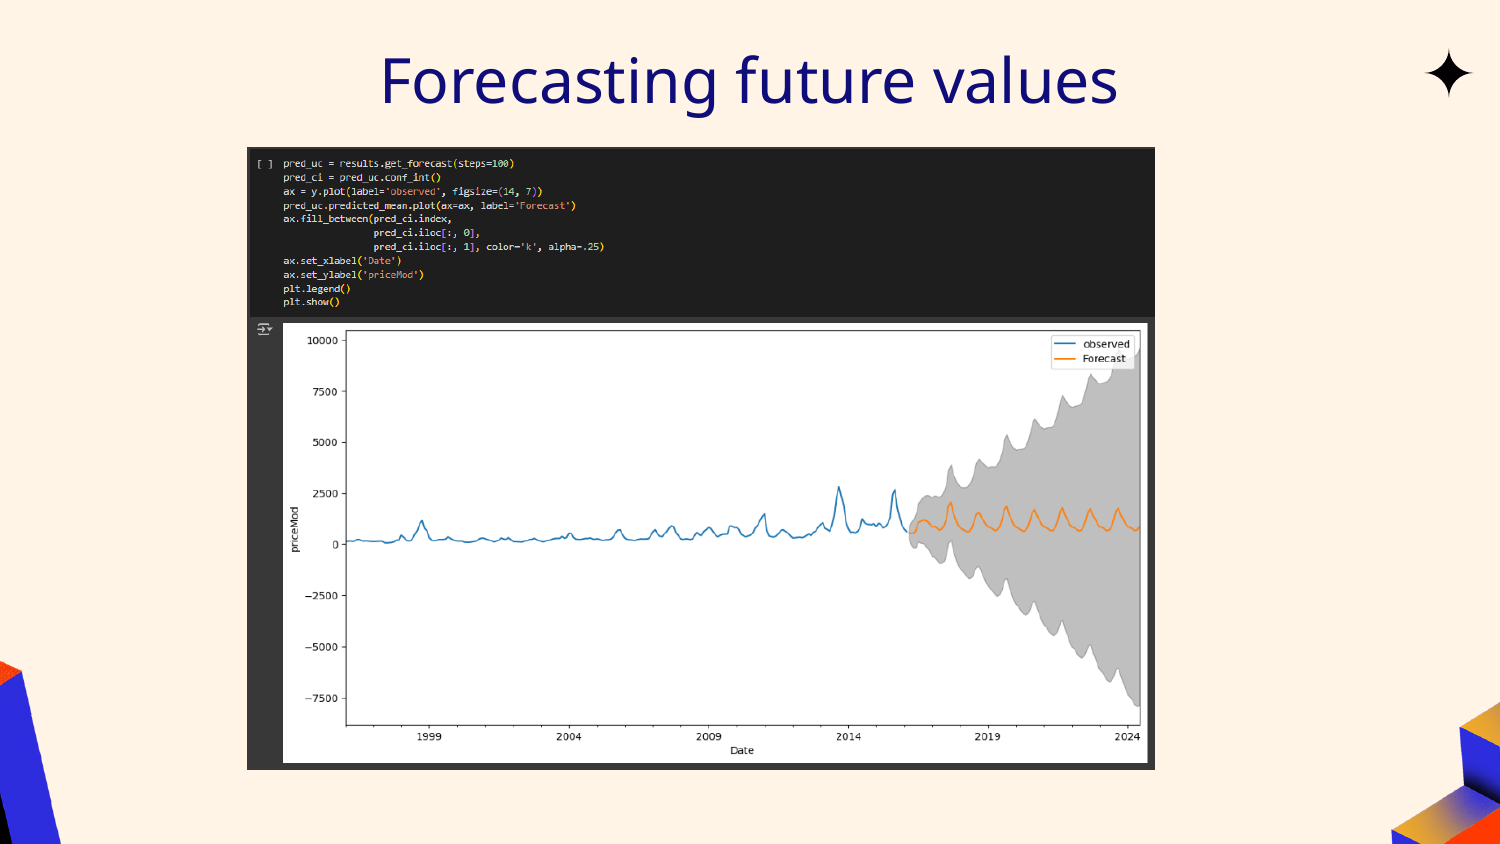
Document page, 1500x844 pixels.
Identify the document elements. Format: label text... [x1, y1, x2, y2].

picture [247, 147, 1155, 770]
text_box [1424, 48, 1474, 98]
picture [0, 608, 198, 844]
picture [1250, 635, 1500, 844]
text_box Forecasting future values [118, 26, 1382, 120]
